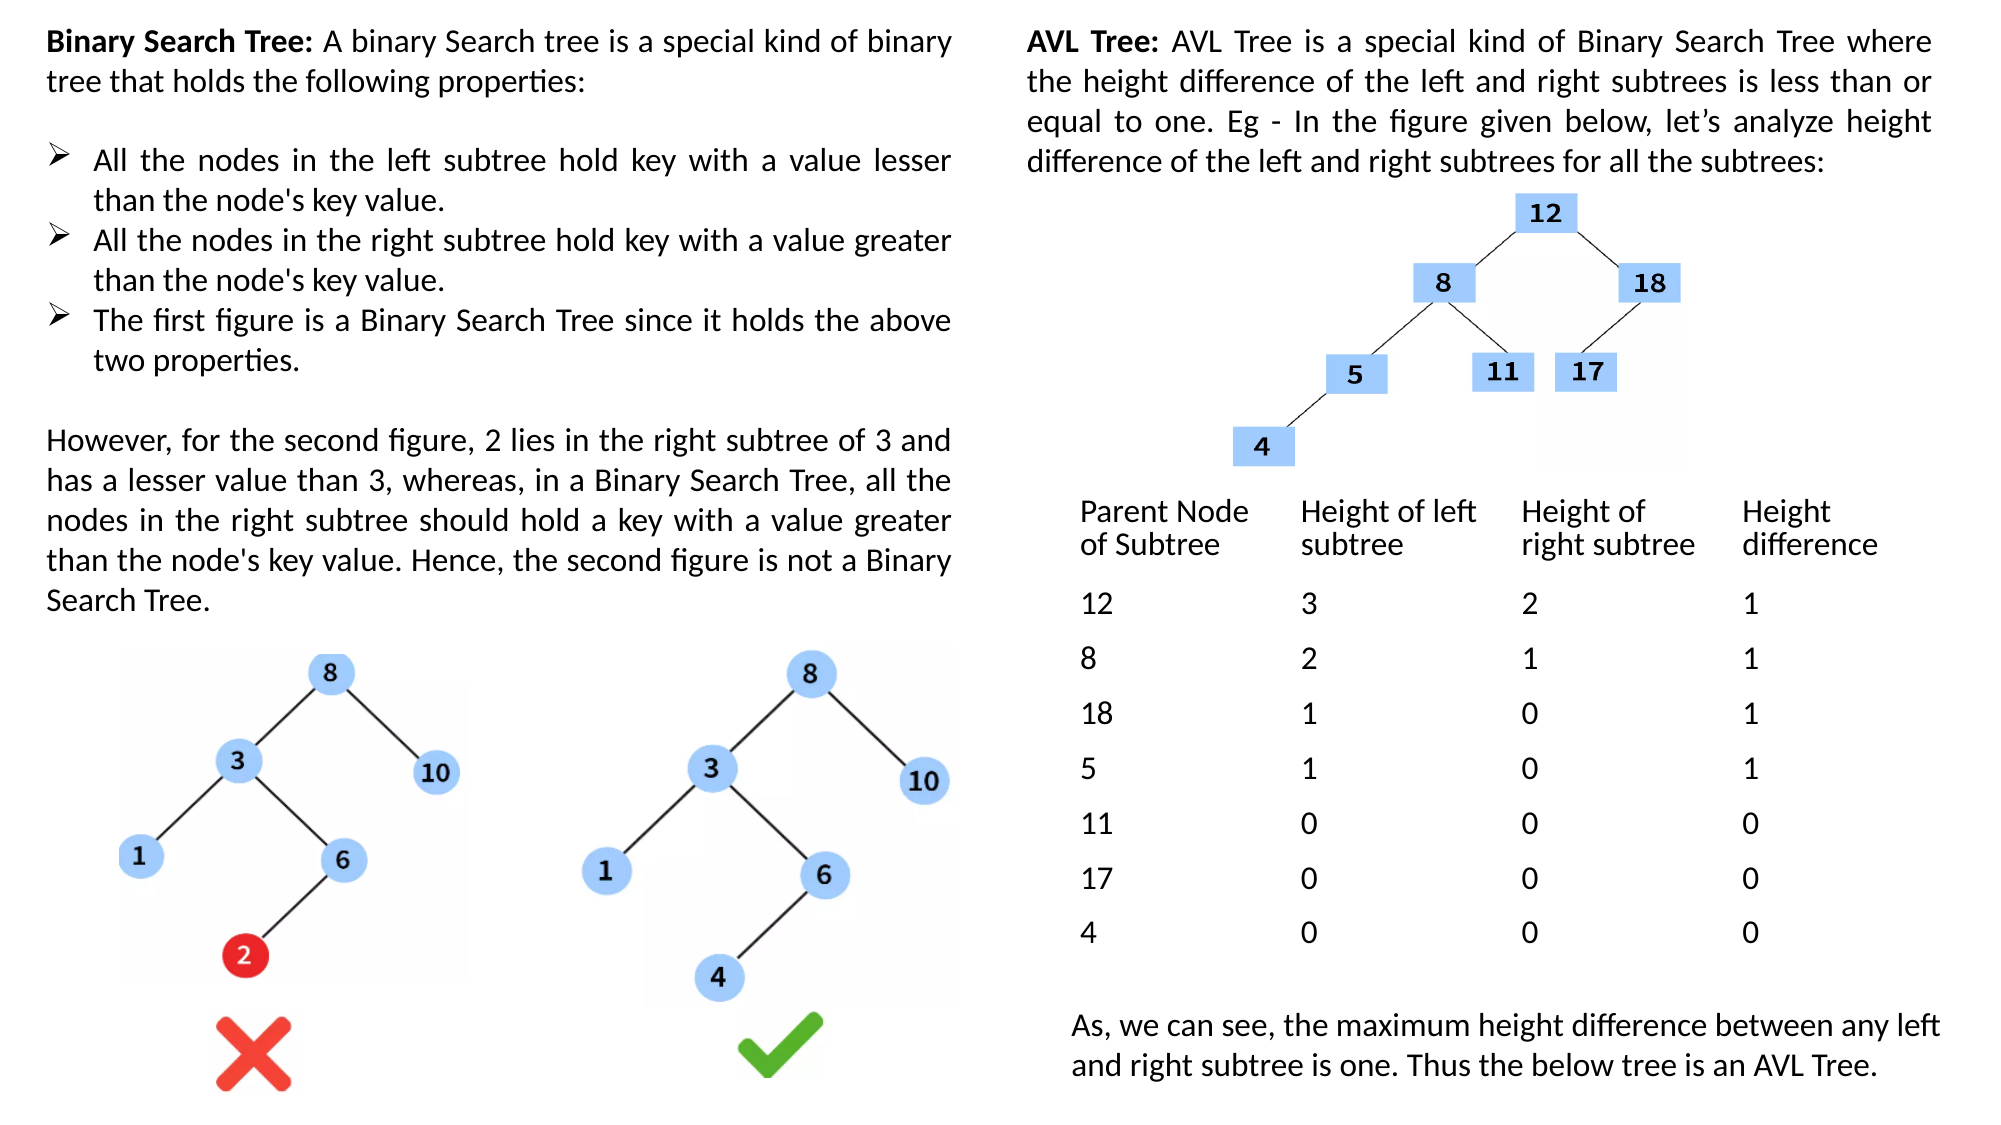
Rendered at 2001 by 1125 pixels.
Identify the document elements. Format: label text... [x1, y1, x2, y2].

table_cell 1 [1728, 688, 1948, 743]
table_header Height difference [1728, 483, 1948, 578]
table_cell 0 [1507, 908, 1728, 963]
table_cell 0 [1286, 908, 1507, 963]
table_cell 0 [1286, 853, 1507, 908]
table_cell 1 [1286, 743, 1507, 798]
table_cell 0 [1507, 743, 1728, 798]
table_cell 17 [1065, 853, 1286, 908]
text_box AVL Tree: AVL Tree is a special kind of Binary Search Tree where the height difference of the left and right subtrees is less than or equal to one. Eg - In the figure given below, let’s analyze height difference of the left and right subtrees for all the subtrees: [1012, 12, 1949, 187]
table_header Parent Node of Subtree [1065, 483, 1286, 578]
table_header Height of left subtree [1286, 483, 1507, 578]
table_cell 0 [1507, 688, 1728, 743]
table_cell 1 [1507, 633, 1728, 688]
table_cell 1 [1286, 688, 1507, 743]
table_cell 2 [1507, 578, 1728, 633]
table_cell 0 [1507, 798, 1728, 853]
table_cell 0 [1286, 798, 1507, 853]
table_cell 5 [1065, 743, 1286, 798]
table_cell 1 [1728, 578, 1948, 633]
table_cell 12 [1065, 578, 1286, 633]
table_header Height of right subtree [1507, 483, 1728, 578]
table_cell 0 [1507, 853, 1728, 908]
picture [578, 632, 955, 1078]
picture [119, 654, 468, 981]
text_box As, we can see, the maximum height difference between any left and right subtree is one. Thus the below tree is an AVL Tree. [1056, 995, 1957, 1091]
text_box Binary Search Tree: A binary Search tree is a special kind of binary tree that holds the following properties: All the nodes in the left subtree hold key with a value lesser than the node's key value. All the nodes in the right subtree hold key with a value greater than the node's key value. The first figure is a Binary Search Tree since it holds the above two properties. However, for the second figure, 2 lies in the right subtree of 3 and has a lesser value than 3, whereas, in a Binary Search Tree, all the nodes in the right subtree should hold a key with a value greater than the node's key value. Hence, the second figure is not a Binary Search Tree. [31, 11, 969, 625]
table_cell 2 [1286, 633, 1507, 688]
table_cell 0 [1728, 908, 1948, 963]
table_cell 4 [1065, 908, 1286, 963]
table_cell 18 [1065, 688, 1286, 743]
table_cell 0 [1728, 798, 1948, 853]
picture [1227, 189, 1685, 470]
table_cell 1 [1728, 743, 1948, 798]
table_cell 3 [1286, 578, 1507, 633]
table_cell 1 [1728, 633, 1948, 688]
table_cell 0 [1728, 853, 1948, 908]
picture [210, 1008, 302, 1095]
table_cell 11 [1065, 798, 1286, 853]
table_cell 8 [1065, 633, 1286, 688]
